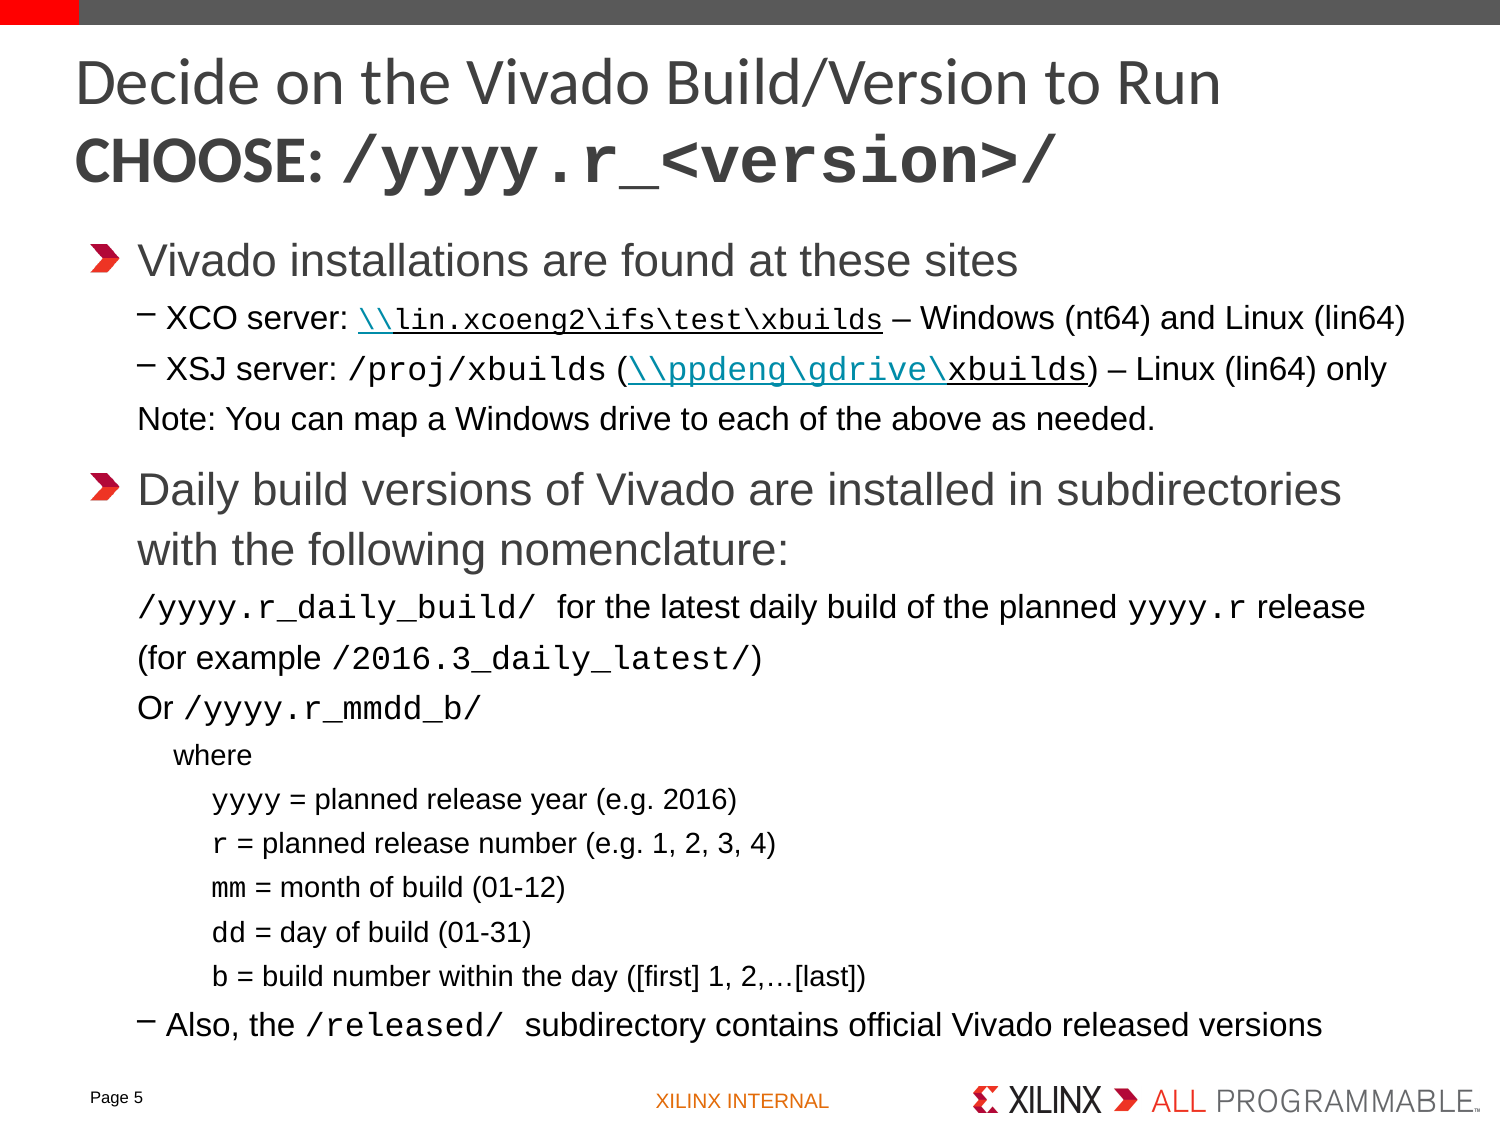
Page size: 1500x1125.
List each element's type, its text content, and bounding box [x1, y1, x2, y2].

slide_number Page 5 [74, 1078, 213, 1120]
list Vivado installations are found at these sites XCO server: \\lin.xcoeng2\ifs\test\xbuilds – Windows (nt64) and Linux (lin64) XSJ server: /proj/xbuilds (\\ppdeng\gdrive\xbuilds) – Linux (lin64) only Note: You can map a Windows drive to each of the above as needed. Daily build versions of Vivado are installed in subdirectories with the following nomenclature: /yyyy.r_daily_build/ for the latest daily build of the planned yyyy.r release (for example /2016.3_daily_latest/) Or /yyyy.r_mmdd_b/ where yyyy = planned release year (e.g. 2016) r = planned release number (e.g. 1, 2, 3, 4) mm = month of build (01-12) dd = day of build (01-31) b = build number within the day ([first] 1, 2,…[last]) Also, the /released/ subdirectory contains official Vivado released versions [75, 217, 1426, 918]
picture [973, 1086, 1480, 1113]
picture [89, 243, 120, 273]
title Decide on the Vivado Build/Version to Run CHOOSE: /yyyy.r_<version>/ [74, 34, 1426, 122]
picture [89, 472, 120, 501]
